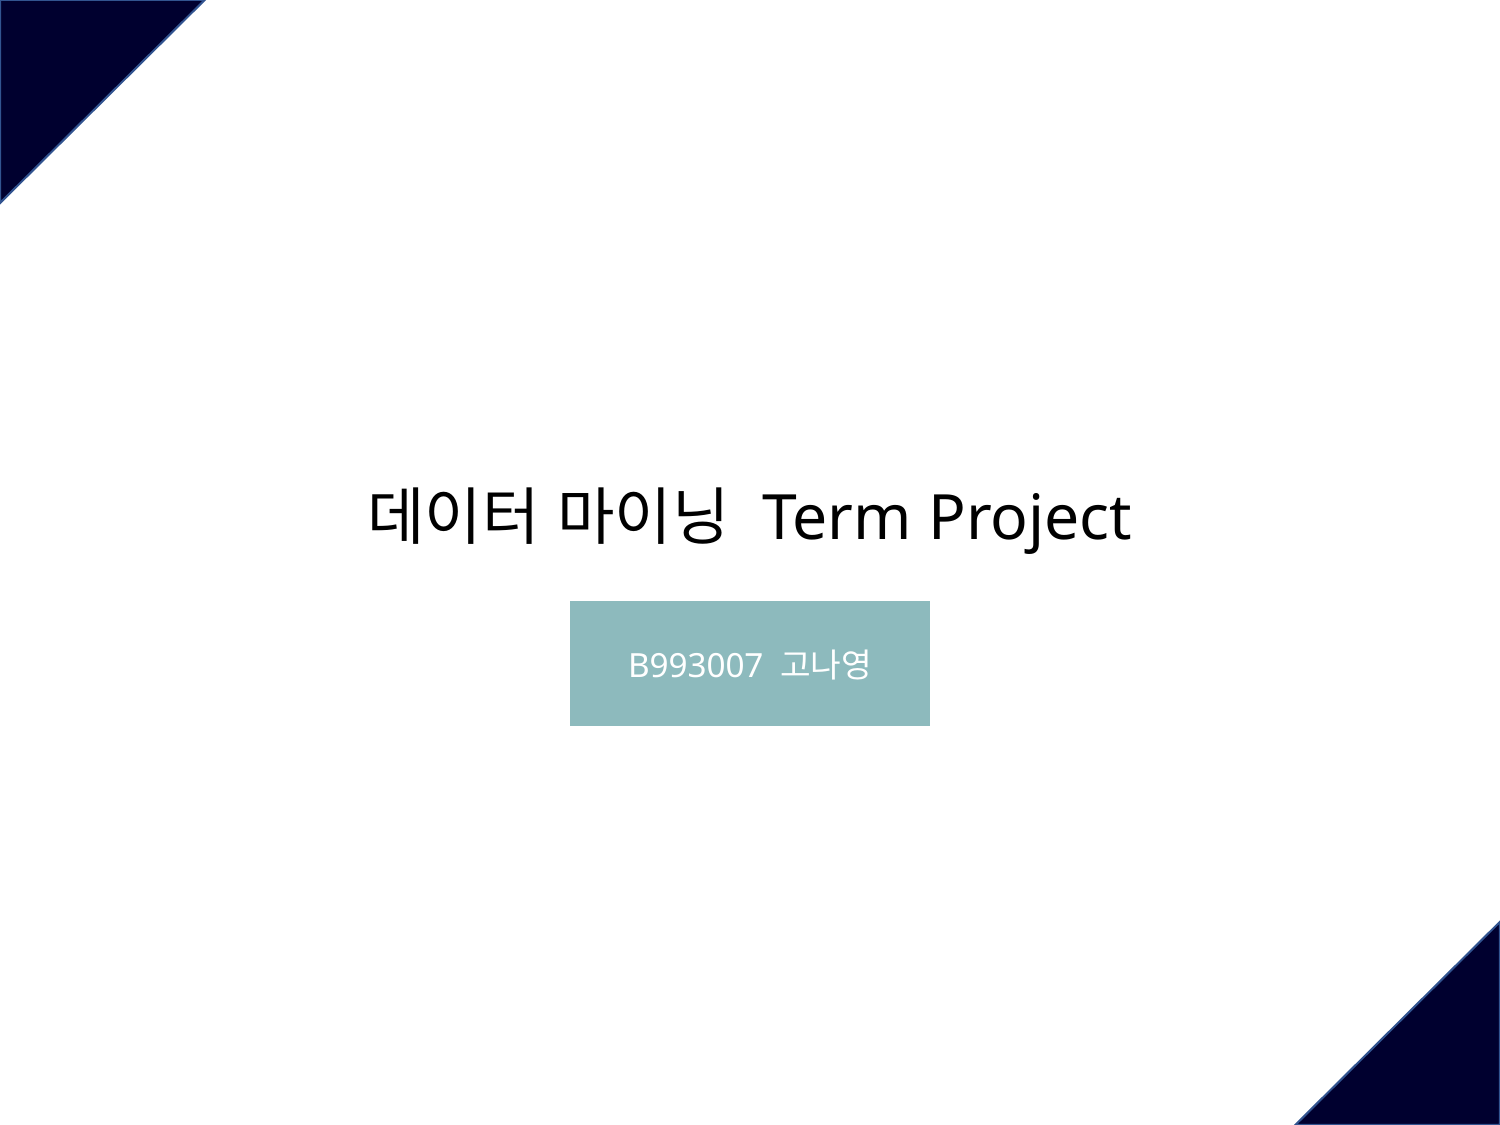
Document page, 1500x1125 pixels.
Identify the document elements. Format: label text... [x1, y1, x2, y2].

text_box B993007 고나영 [570, 601, 930, 726]
text_box 데이터 마이닝 Term Project [352, 425, 1148, 560]
text_box [0, 0, 207, 205]
text_box [1293, 920, 1500, 1125]
